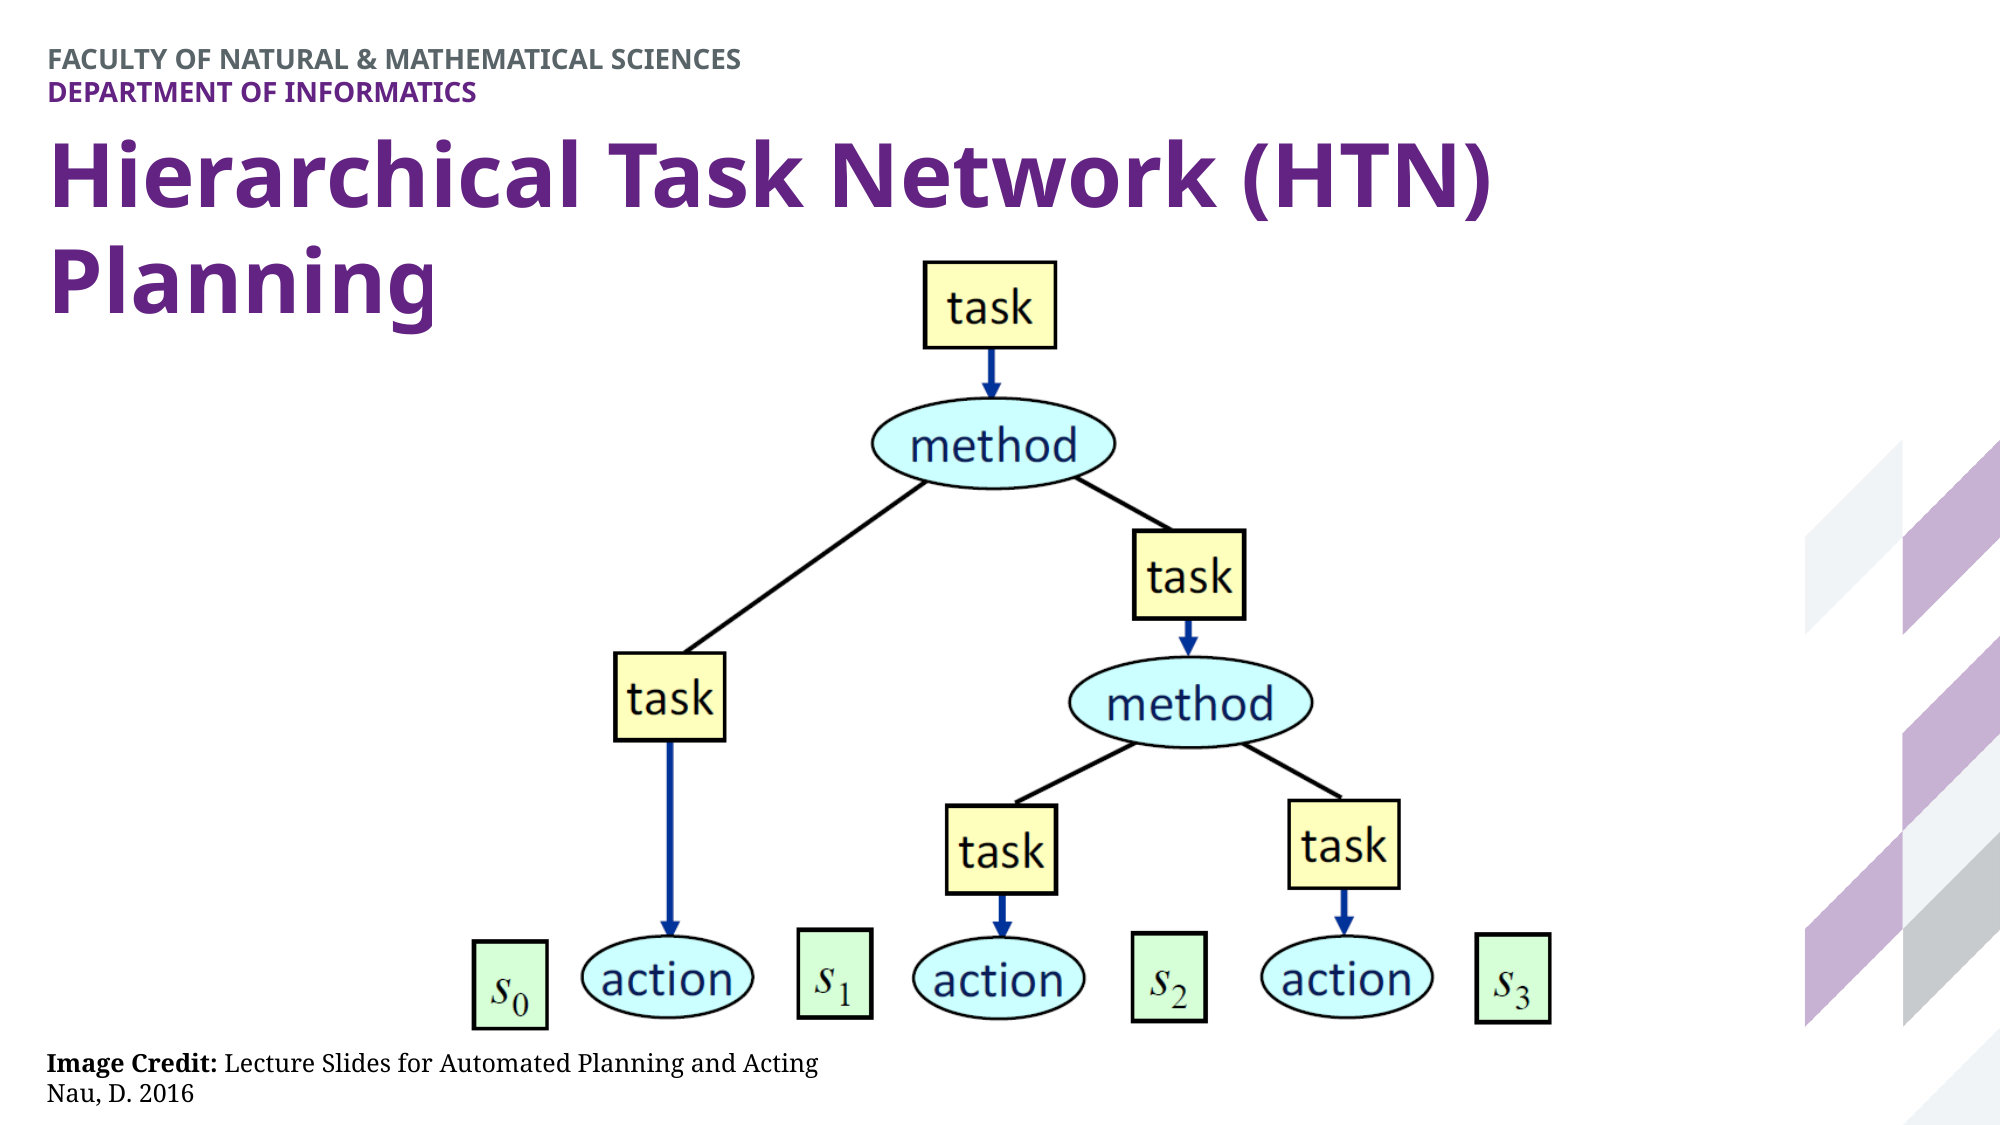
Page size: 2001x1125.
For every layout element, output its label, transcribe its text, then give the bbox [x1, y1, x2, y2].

text_box Image Credit: Lecture Slides for Automated Planning and Acting Nau, D. 2016 [31, 1040, 835, 1116]
picture [431, 229, 1569, 1041]
title Hierarchical Task Network (HTN) Planning [47, 118, 1772, 237]
